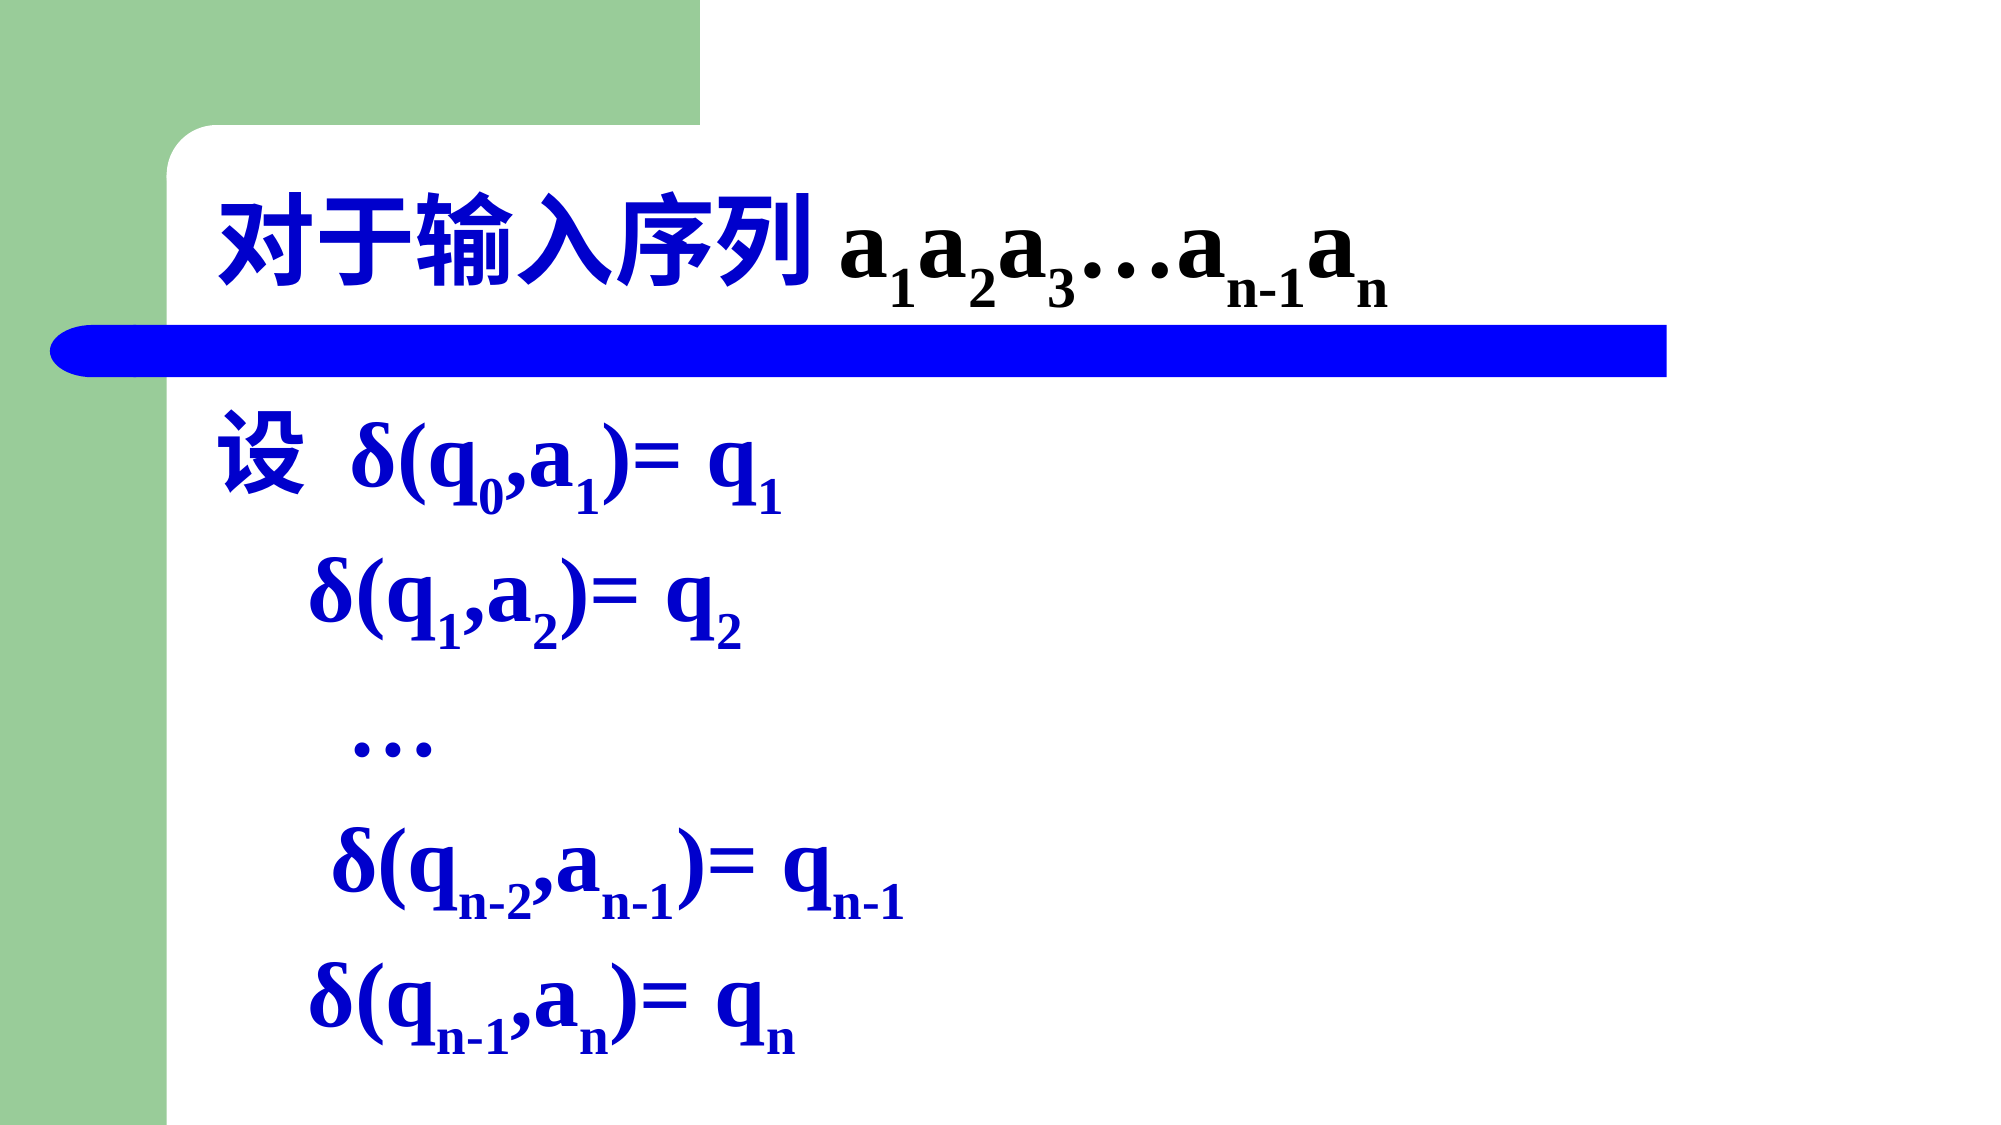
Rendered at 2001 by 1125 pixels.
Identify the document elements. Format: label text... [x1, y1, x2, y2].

title 对于输入序列a1a2a3…an-1an [199, 124, 1951, 313]
list 设 δ(q0,a1)= q1 δ(q1,a2)= q2 … δ(qn-2,an-1)= qn-1 δ(qn-1,an)= qn [199, 387, 1951, 1001]
